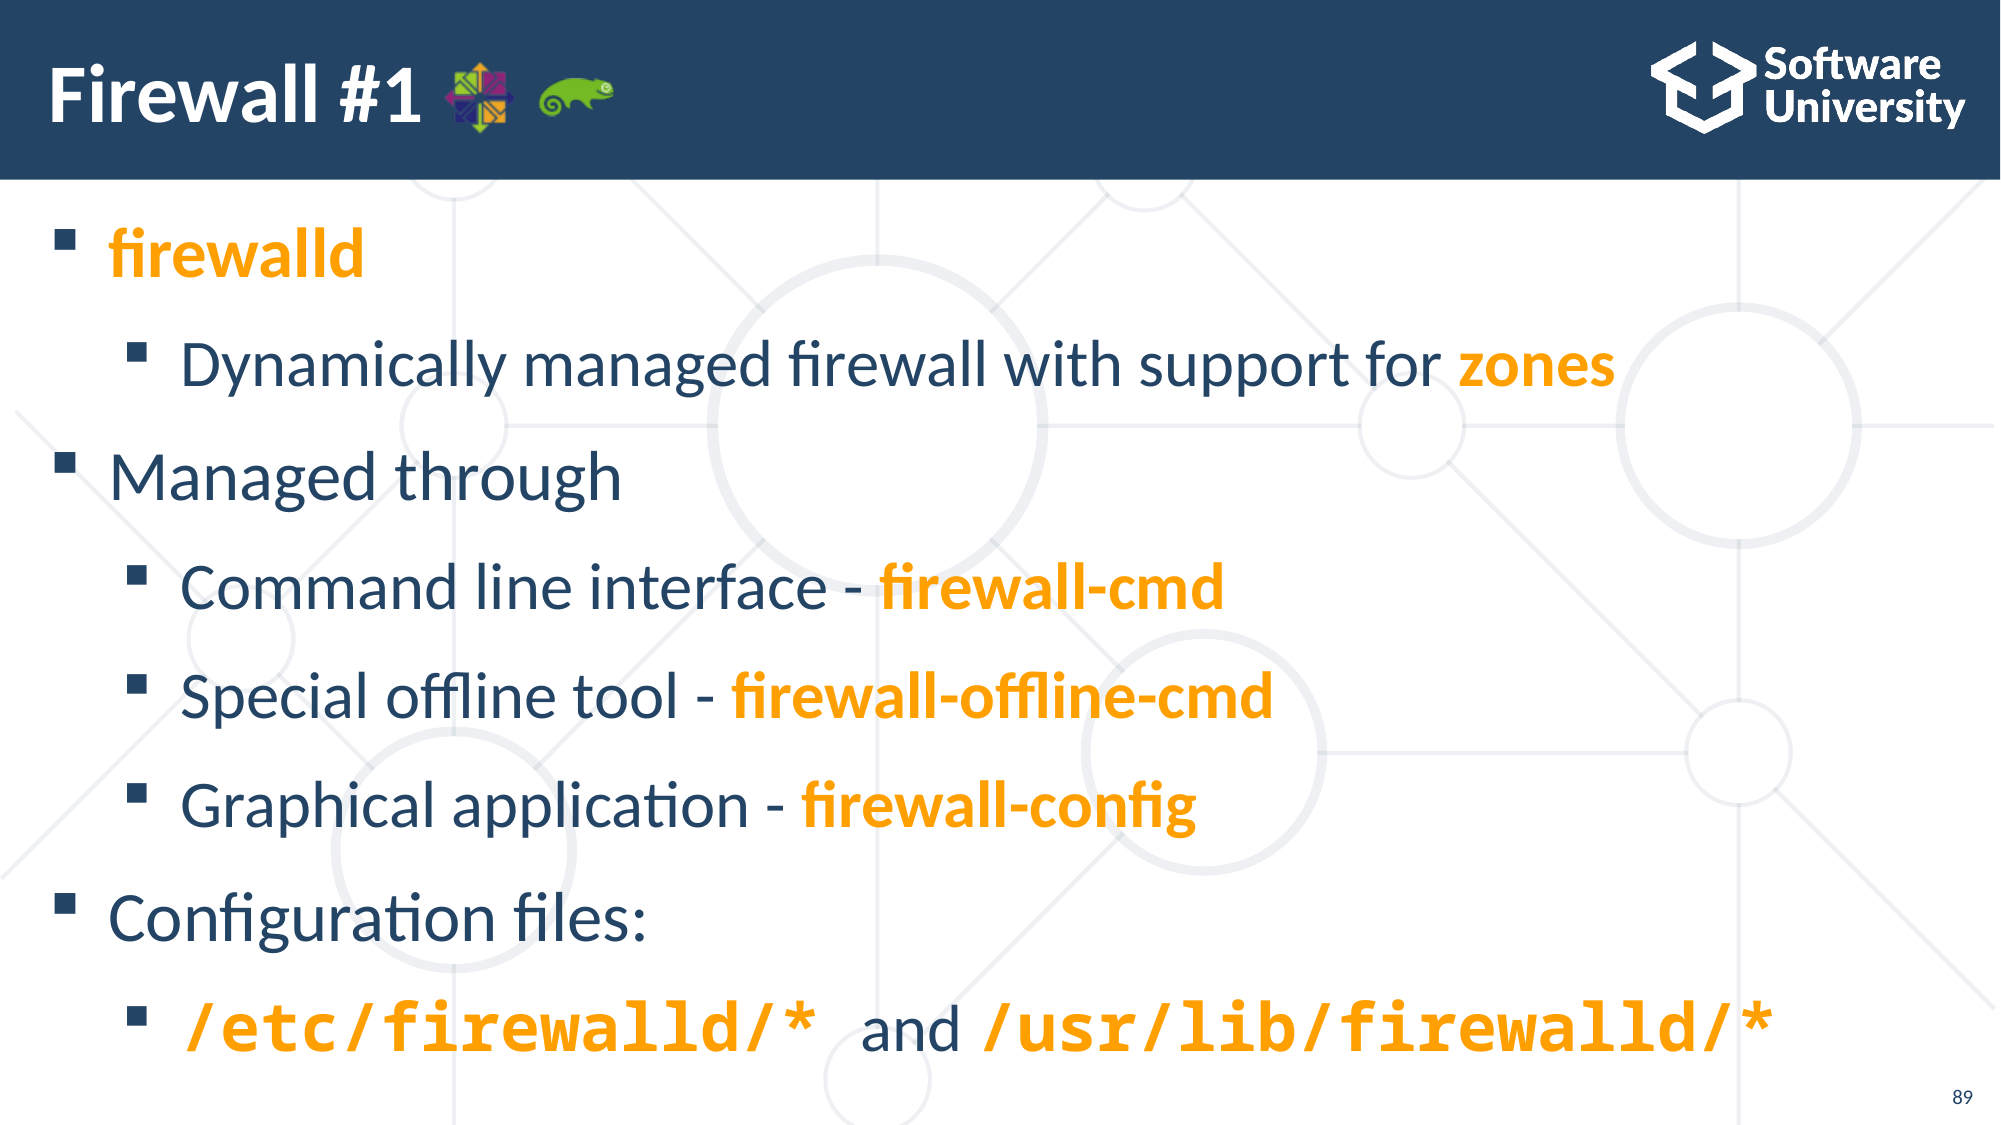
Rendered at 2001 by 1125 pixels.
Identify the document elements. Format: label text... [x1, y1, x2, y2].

picture [440, 58, 520, 137]
slide_number 89 [1927, 1067, 1989, 1117]
picture [537, 58, 616, 137]
title Firewall #1 [31, 16, 1625, 162]
picture [1651, 41, 1966, 134]
list firewalld Dynamically managed firewall with support for zones Managed through Command line interface - firewall-cmd Special offline tool - firewall-offline-cmd Graphical application - firewall-config Configuration files: /etc/firewalld/* and /usr/lib/firewalld/* [31, 196, 1970, 1104]
